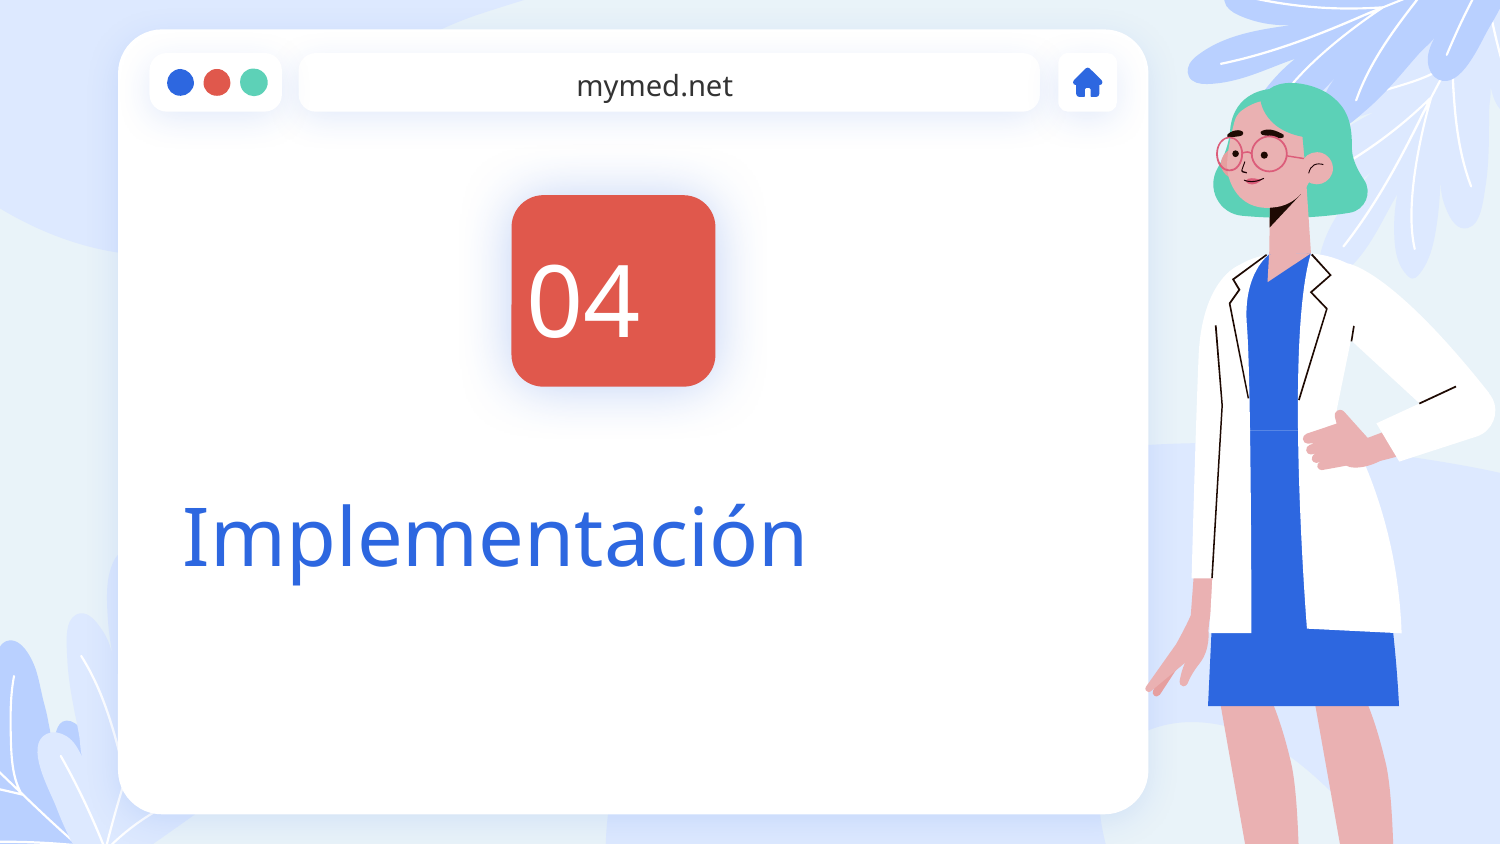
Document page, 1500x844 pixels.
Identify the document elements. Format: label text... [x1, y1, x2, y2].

subtitle mymed.net [284, 53, 1040, 112]
title Implementación [167, 470, 1088, 609]
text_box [1144, 82, 1500, 844]
text_box [1073, 67, 1103, 97]
text_box [511, 195, 715, 222]
title 04 [511, 222, 745, 387]
text_box [1058, 52, 1118, 112]
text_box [149, 52, 283, 112]
